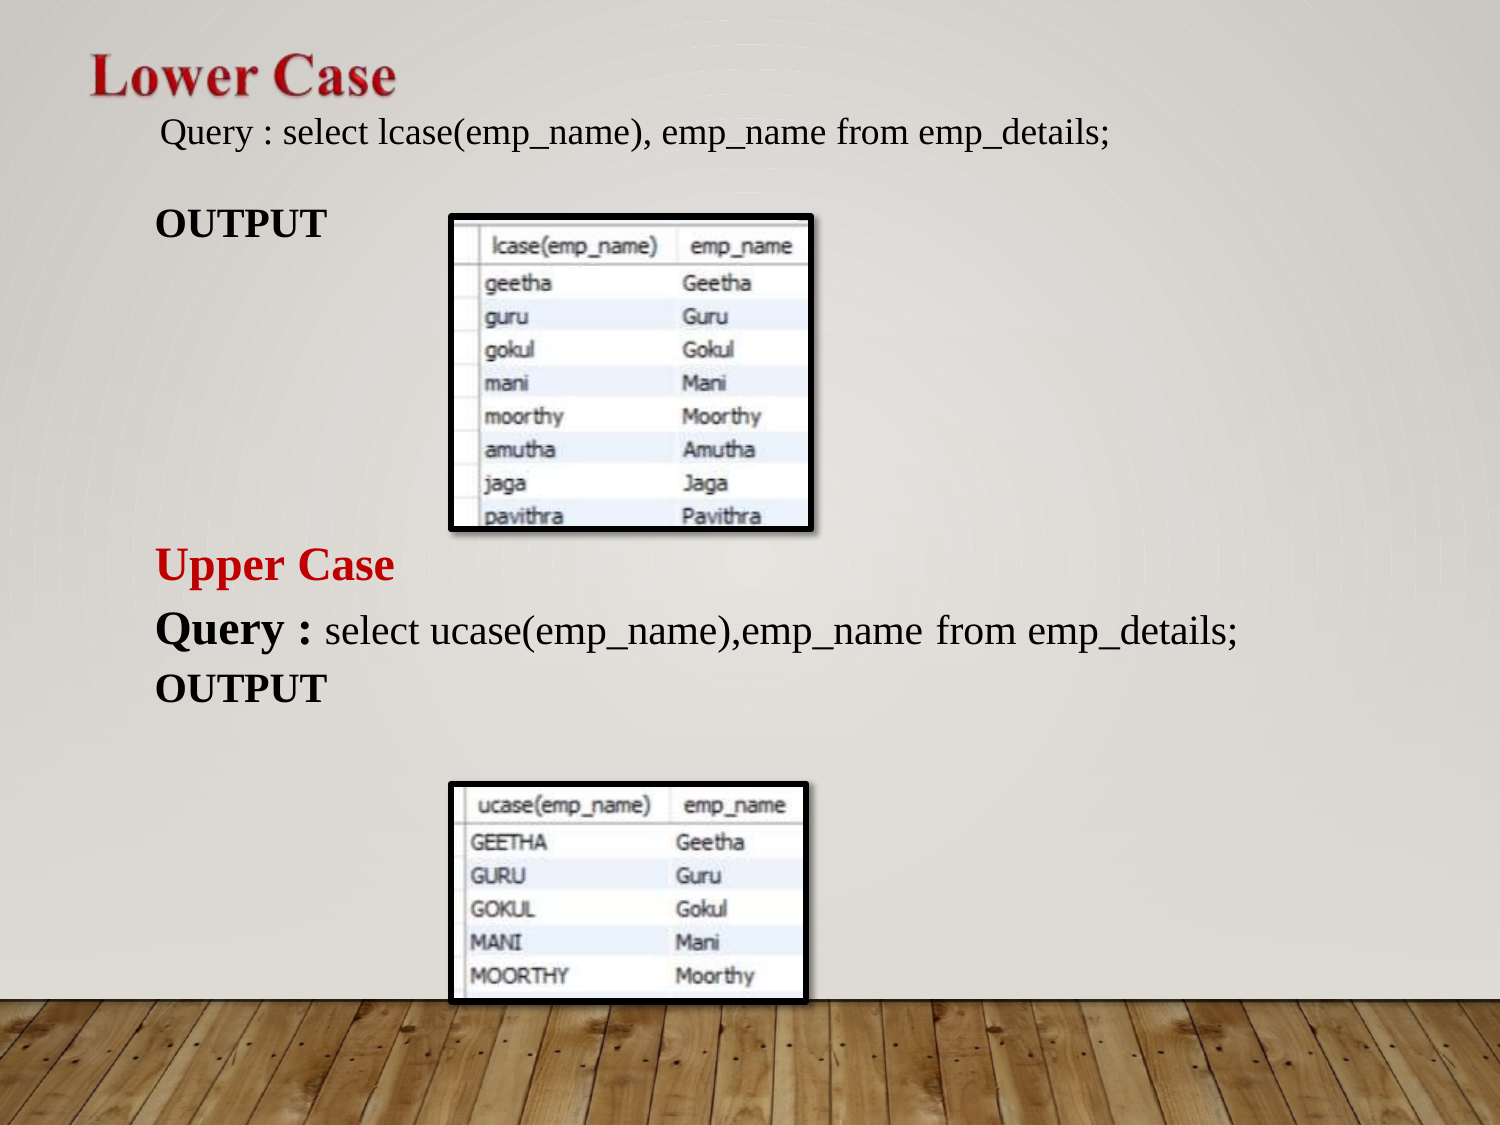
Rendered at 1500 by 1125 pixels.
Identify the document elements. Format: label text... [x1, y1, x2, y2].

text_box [0, 775, 885, 1125]
picture [88, 52, 398, 102]
title Query : select lcase(emp_name), emp_name from emp_details; [157, 104, 1248, 295]
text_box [444, 210, 826, 544]
picture [885, 999, 1500, 1125]
text_box Upper Case Query : select ucase(emp_name),emp_name from emp_details; OUTPUT [152, 524, 1242, 711]
text_box OUTPUT [152, 193, 330, 246]
